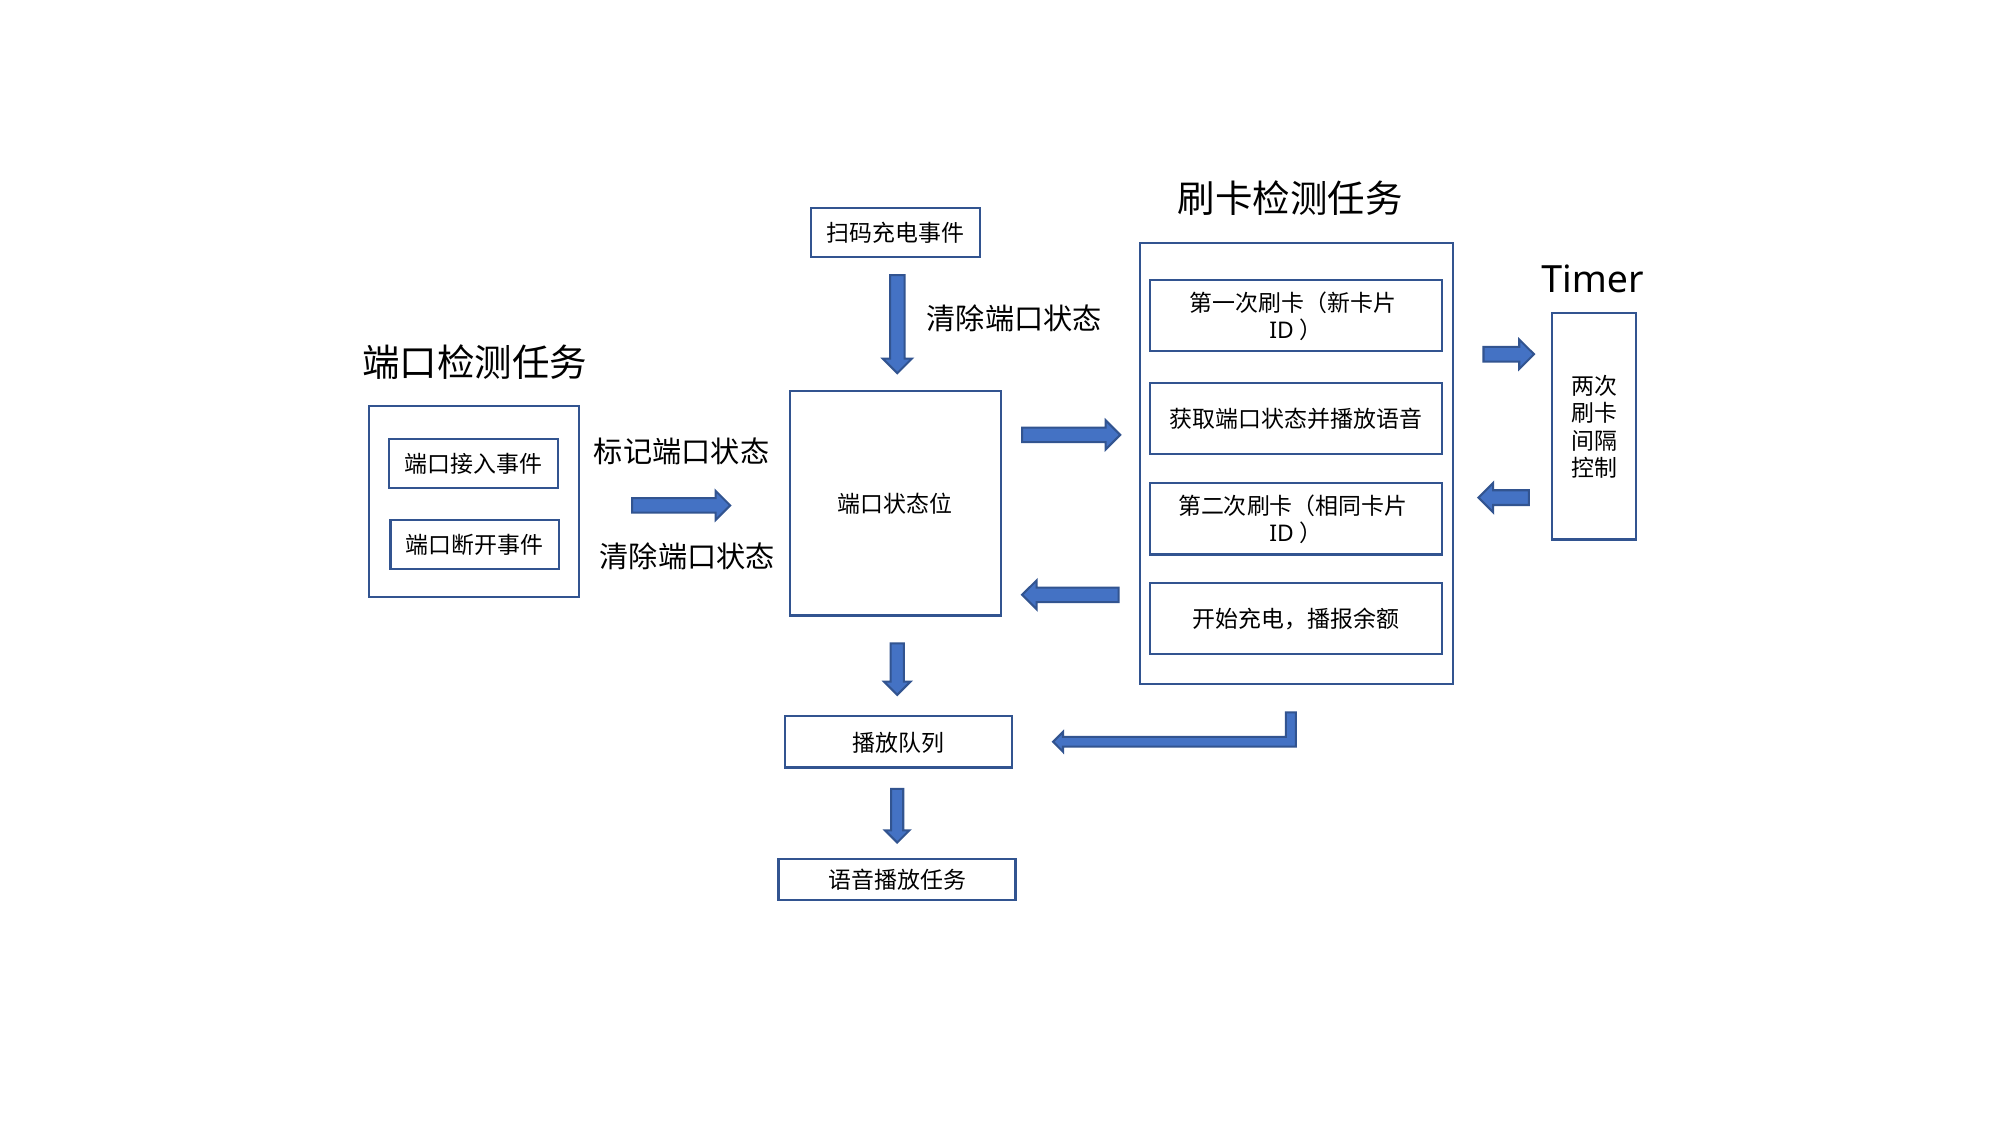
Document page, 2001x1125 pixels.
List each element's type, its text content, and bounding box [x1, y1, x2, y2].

text_box [OK] [1139, 242, 1454, 685]
text_box [1021, 417, 1122, 452]
text_box 清除端口状态 [911, 292, 1123, 343]
text_box [1476, 480, 1530, 515]
text_box 语音播放任务 [777, 858, 1017, 901]
text_box [631, 488, 732, 523]
text_box 开始充电，播报余额 [1149, 582, 1443, 655]
text_box [1020, 577, 1120, 612]
text_box Timer [1526, 247, 1662, 308]
text_box 端口检测任务 [347, 331, 639, 392]
text_box [368, 405, 580, 598]
text_box [880, 274, 915, 375]
text_box [1051, 711, 1297, 755]
text_box 刷卡检测任务 [1162, 167, 1454, 228]
text_box 第二次刷卡（相同卡片ID） [1149, 482, 1443, 556]
text_box 端口状态位 [789, 390, 1002, 617]
text_box 标记端口状态 [580, 426, 790, 477]
text_box 两次刷卡间隔控制 [1551, 312, 1637, 541]
text_box 获取端口状态并播放语音 [1149, 382, 1443, 455]
text_box 播放队列 [784, 715, 1013, 769]
text_box [881, 642, 914, 697]
text_box [1482, 337, 1536, 372]
text_box 清除端口状态 [584, 530, 796, 581]
text_box [882, 787, 912, 845]
text_box 扫码充电事件 [810, 207, 981, 258]
